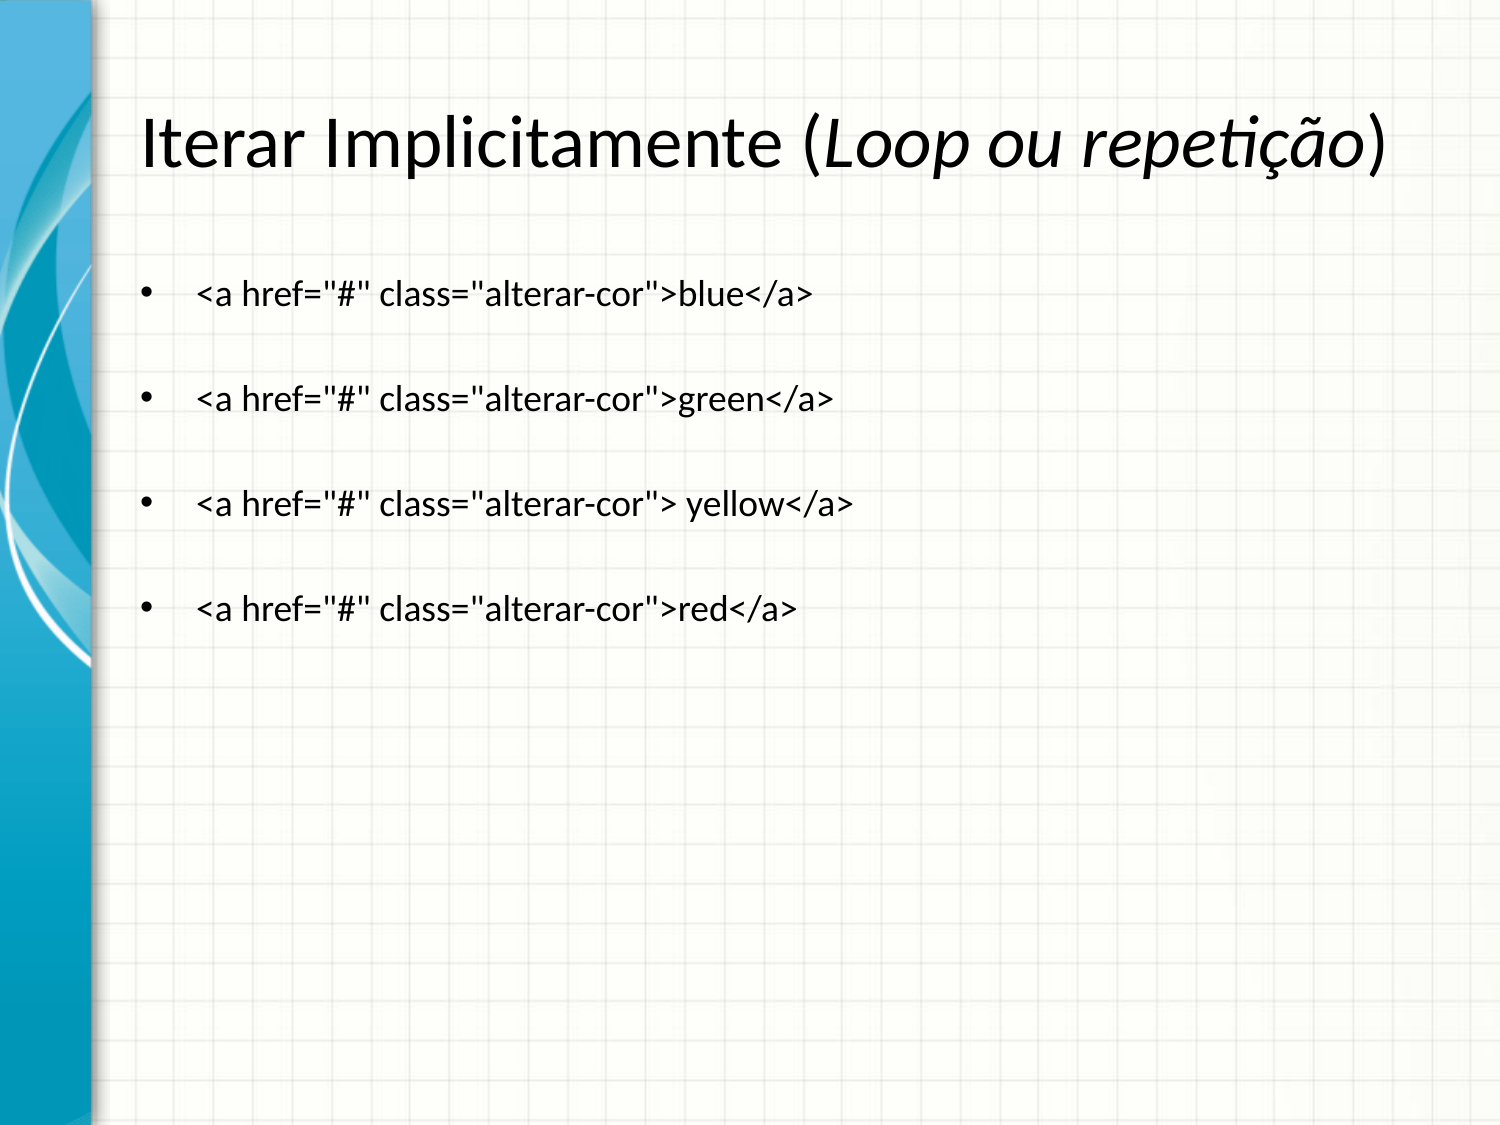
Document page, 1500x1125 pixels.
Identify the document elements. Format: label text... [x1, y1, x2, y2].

title Iterar Implicitamente (Loop ou repetição) [125, 44, 1450, 232]
picture [0, 0, 1500, 1125]
list <a href="#" class="alterar-cor">blue</a> <a href="#" class="alterar-cor">green</a> <a href="#" class="alterar-cor"> yellow</a> <a href="#" class="alterar-cor">red</a> [125, 261, 1450, 967]
